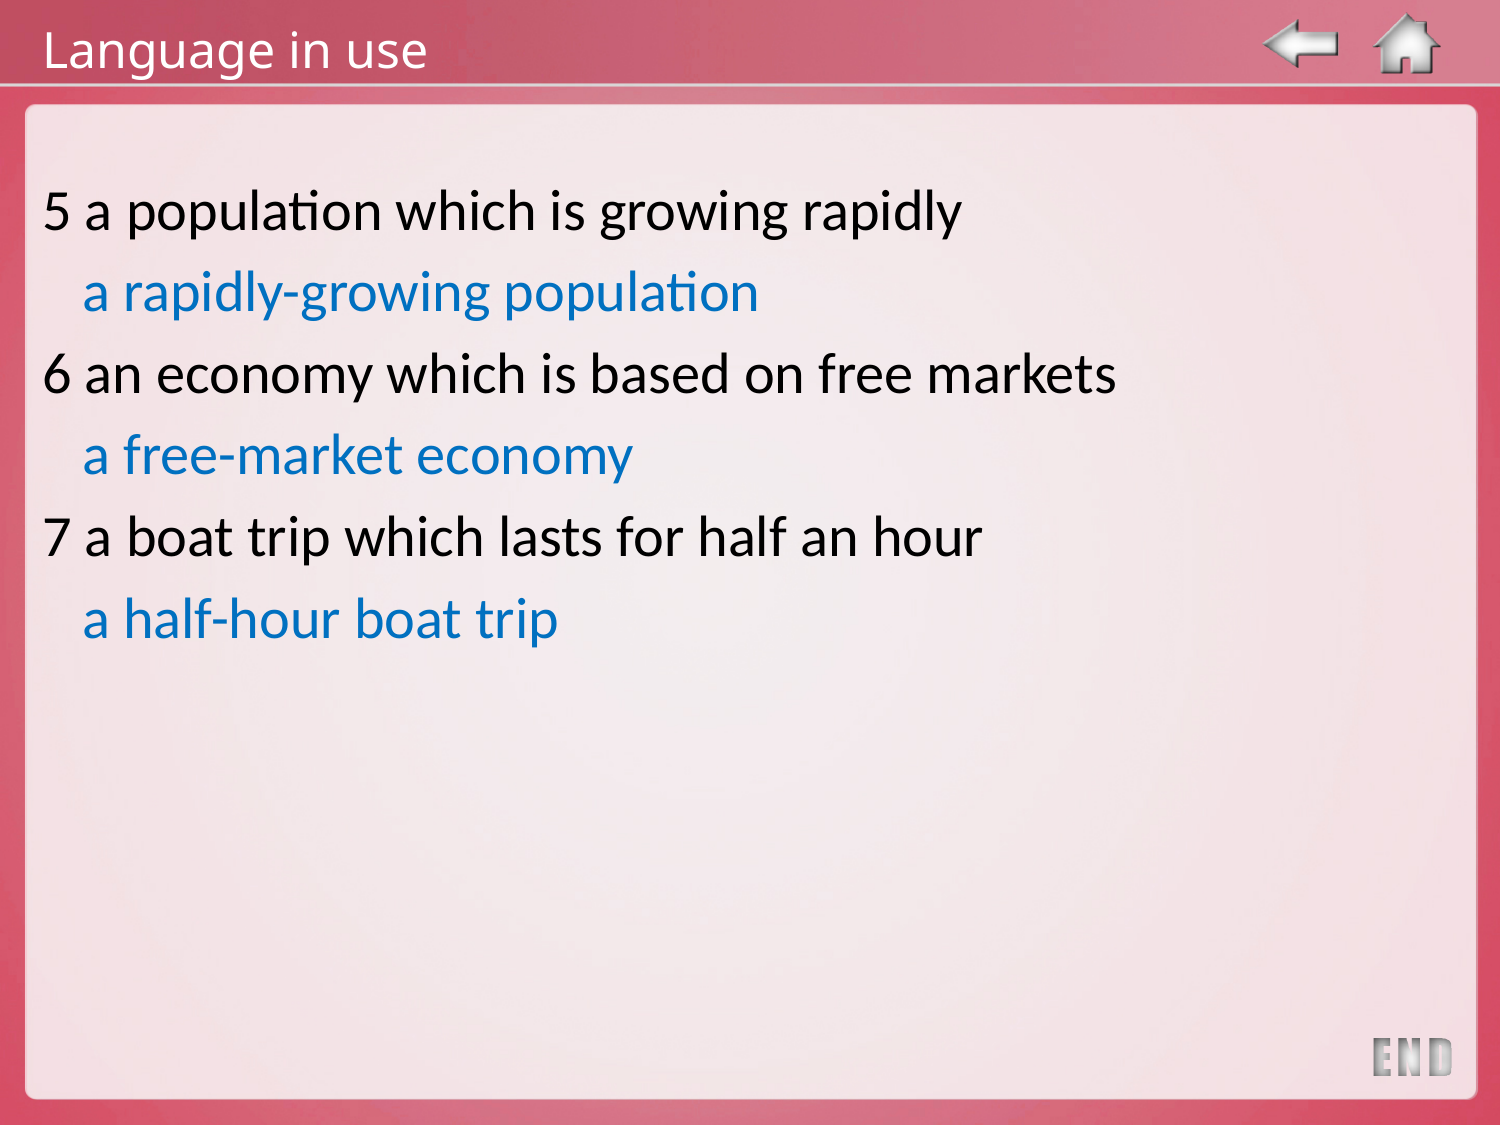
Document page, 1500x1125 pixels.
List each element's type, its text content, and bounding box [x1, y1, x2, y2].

text_box Language in use [27, 11, 582, 87]
list 5 a population which is growing rapidly a rapidly-growing population 6 an economy which is based on free markets a free-market economy 7 a boat trip which lasts for half an hour a half-hour boat trip [27, 164, 1477, 1102]
picture [0, 0, 1500, 1125]
